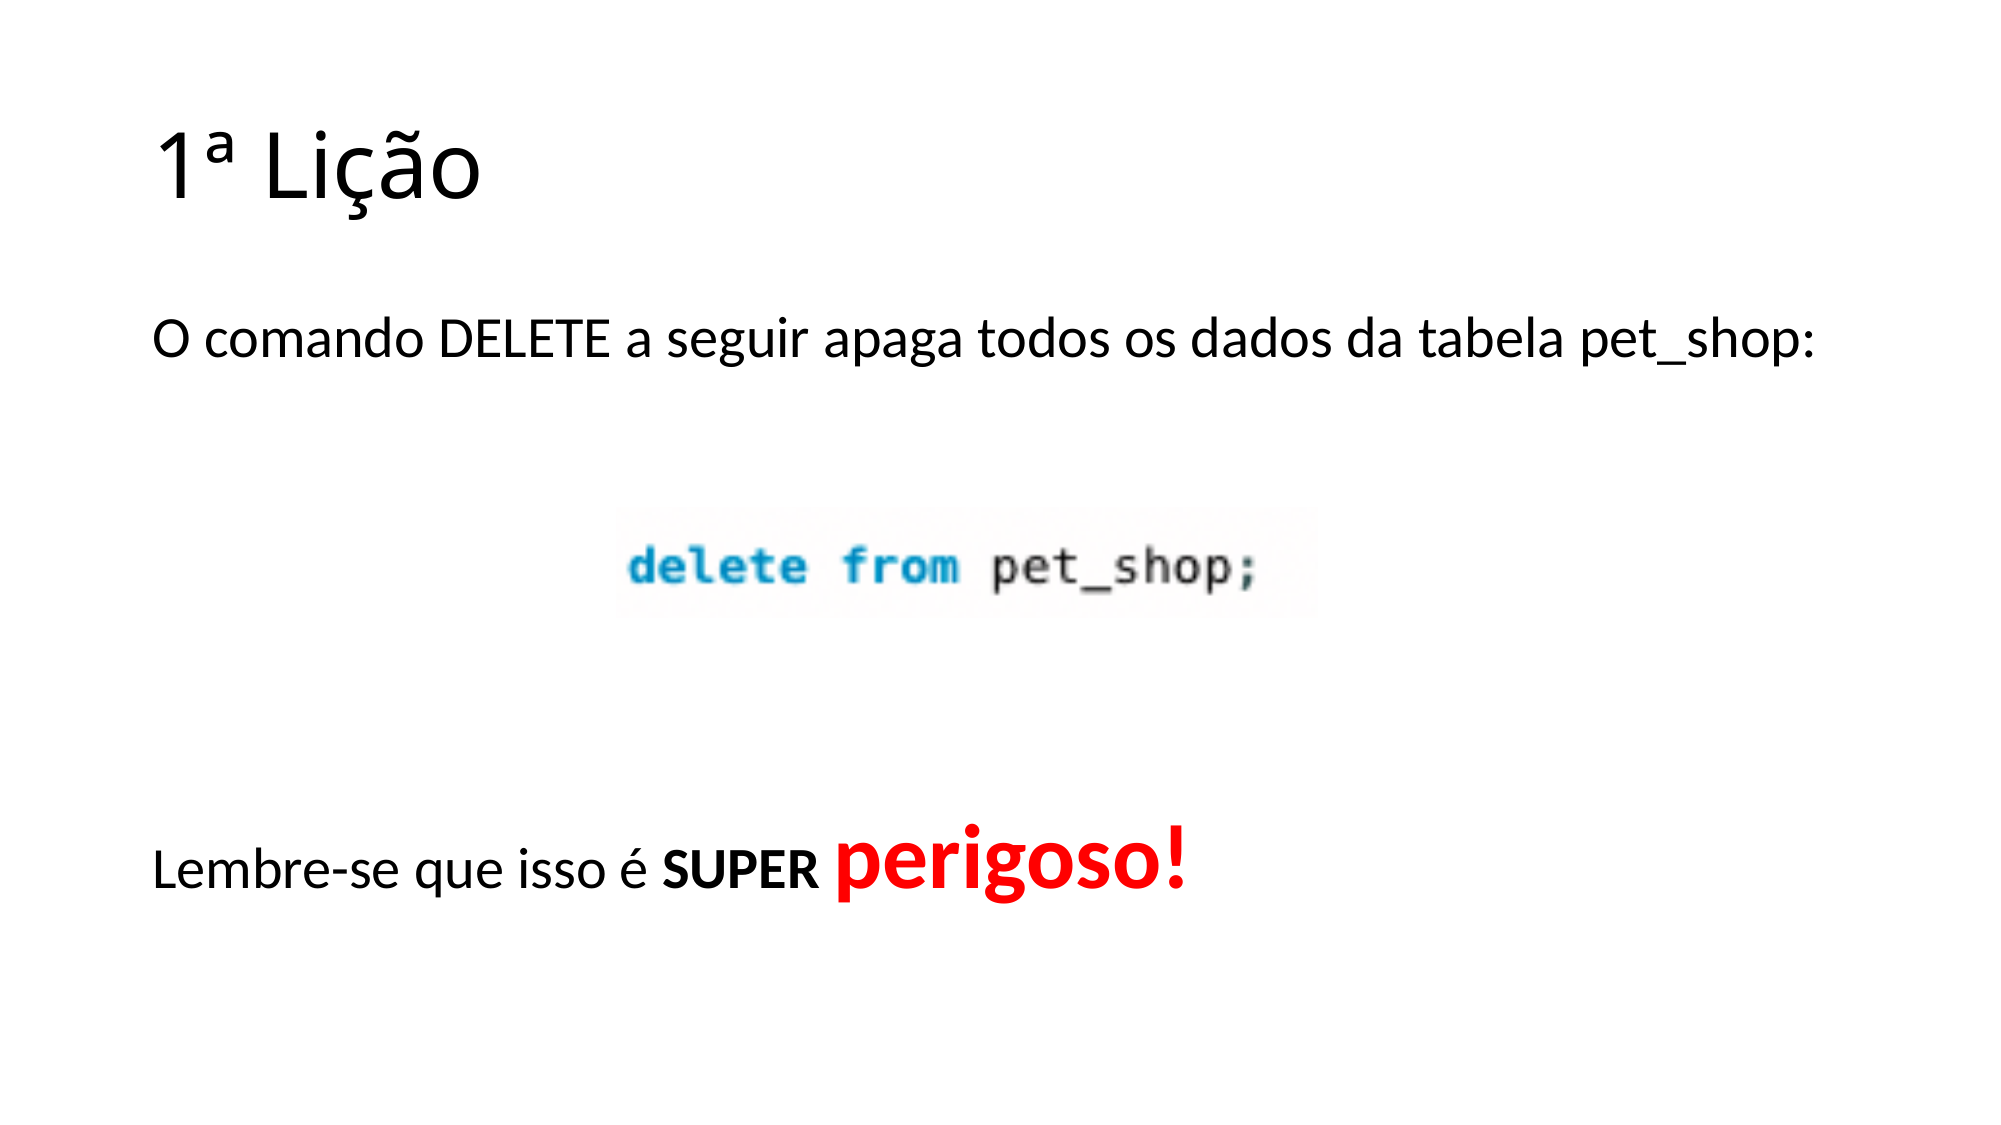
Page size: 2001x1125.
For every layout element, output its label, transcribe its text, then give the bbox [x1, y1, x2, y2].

list O comando DELETE a seguir apaga todos os dados da tabela pet_shop: Lembre-se que isso é SUPER perigoso! [137, 299, 1863, 1014]
picture [616, 507, 1318, 618]
title 1ª Lição [137, 59, 1863, 278]
